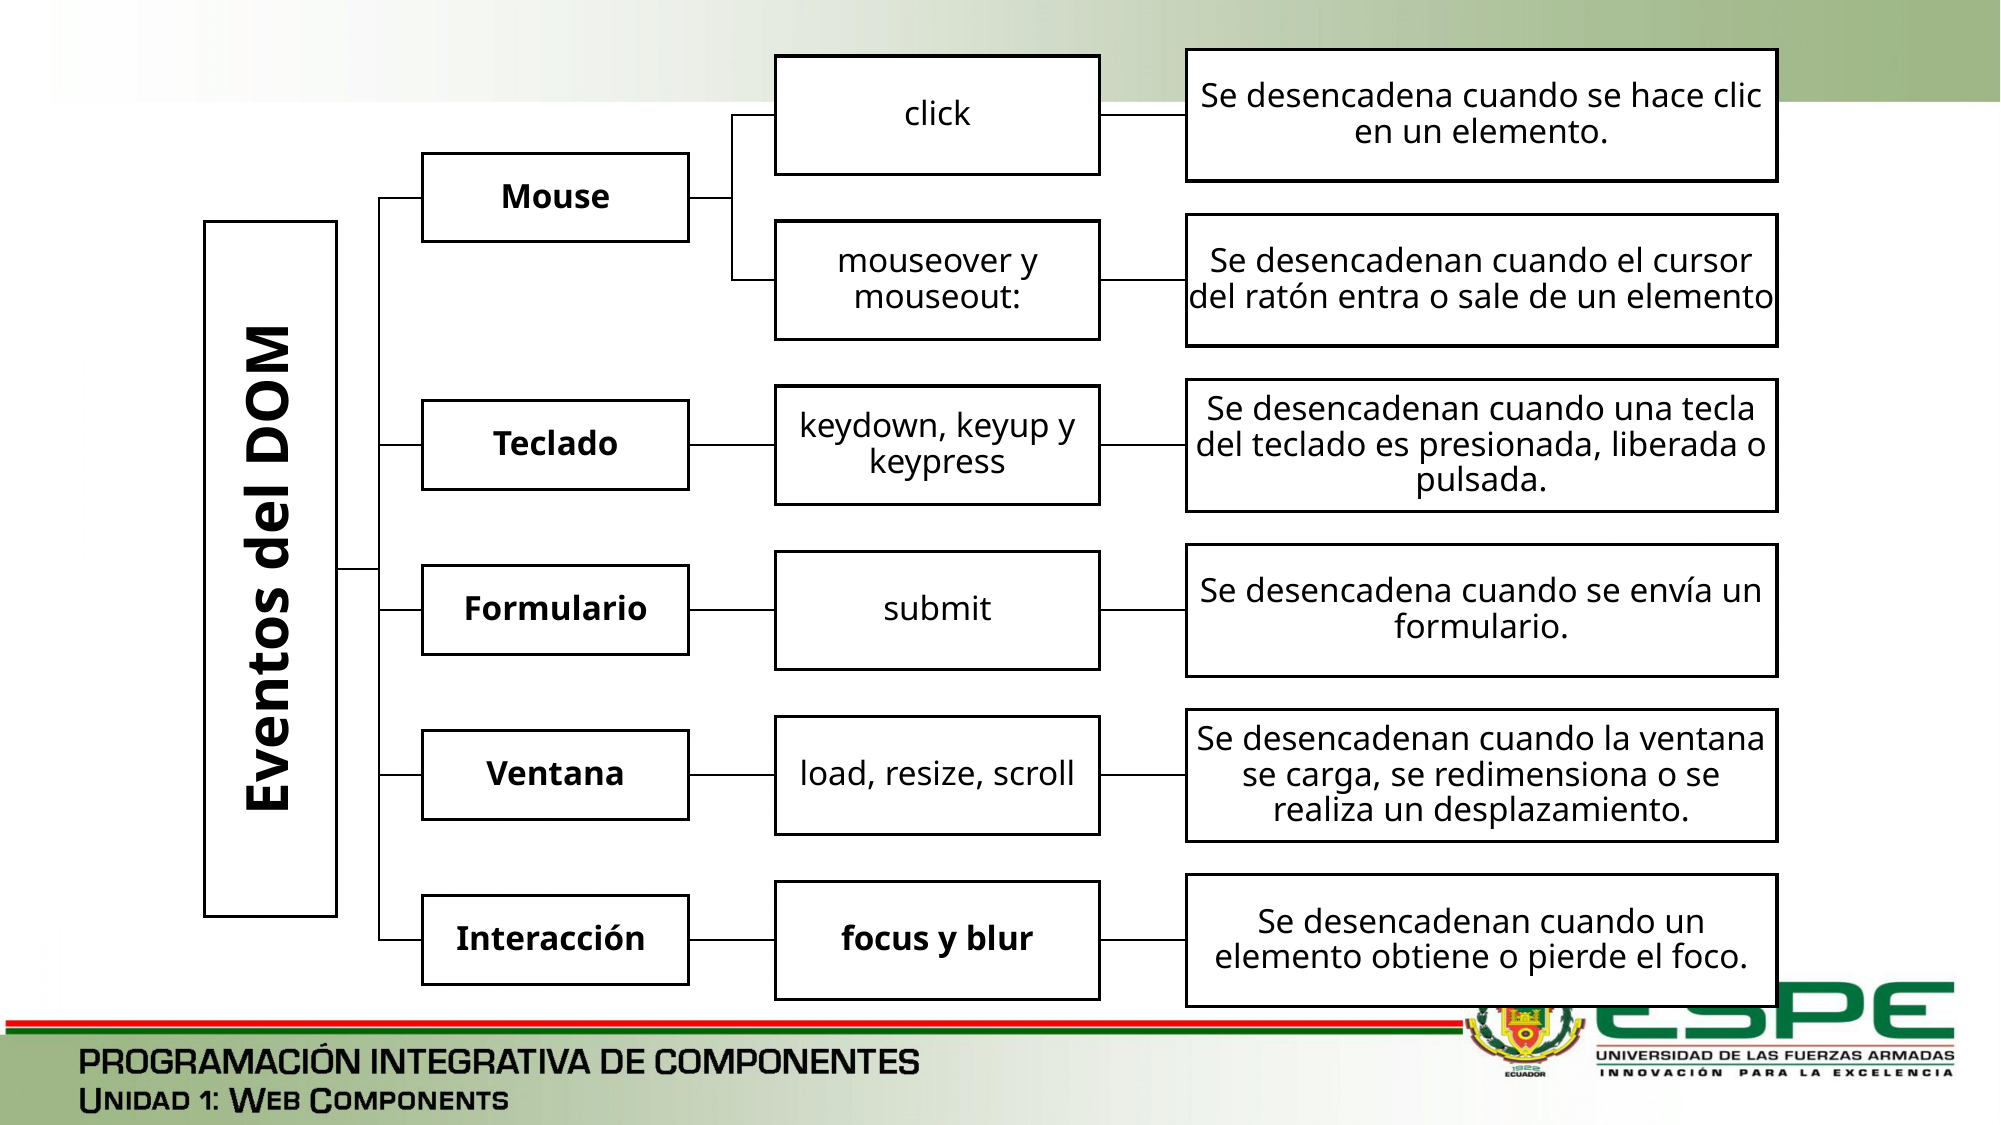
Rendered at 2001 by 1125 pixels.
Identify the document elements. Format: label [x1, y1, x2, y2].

text_box [68, 48, 1913, 1007]
picture [0, 0, 2001, 1125]
